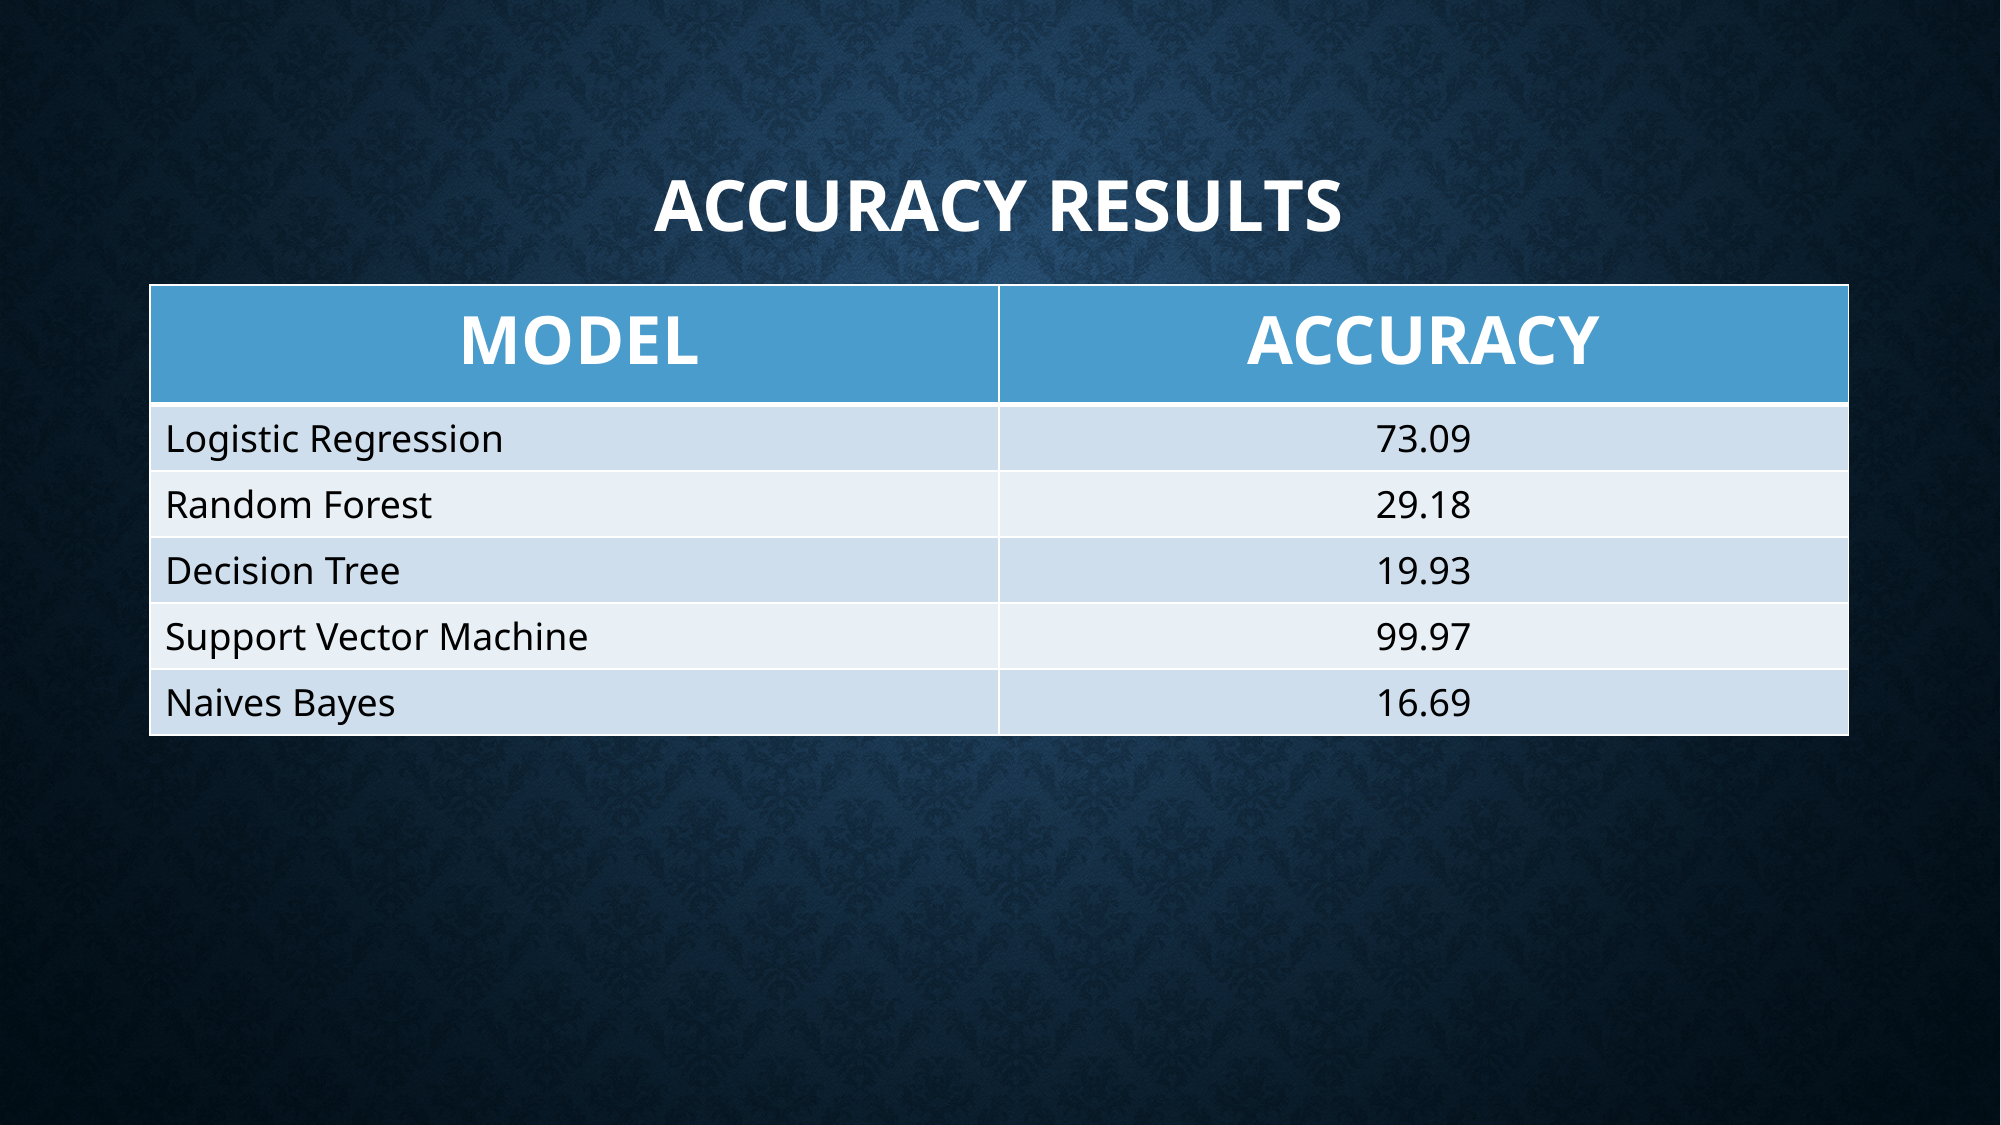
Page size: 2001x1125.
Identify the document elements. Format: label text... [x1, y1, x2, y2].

table_cell 73.09 [1000, 407, 1848, 470]
table_cell Random Forest [151, 472, 998, 536]
table_cell Naives Bayes [151, 670, 998, 734]
table_cell Decision Tree [151, 538, 998, 602]
table_cell 16.69 [1000, 670, 1848, 734]
table_cell Support Vector Machine [151, 604, 998, 668]
title Accuracy results [149, 99, 1849, 284]
table_cell 99.97 [1000, 604, 1848, 668]
table_header ACCURACY [1000, 286, 1848, 402]
table_cell 29.18 [1000, 472, 1848, 536]
table_cell Logistic Regression [151, 407, 998, 470]
table_header MODEL [151, 286, 998, 402]
table_cell 19.93 [1000, 538, 1848, 602]
